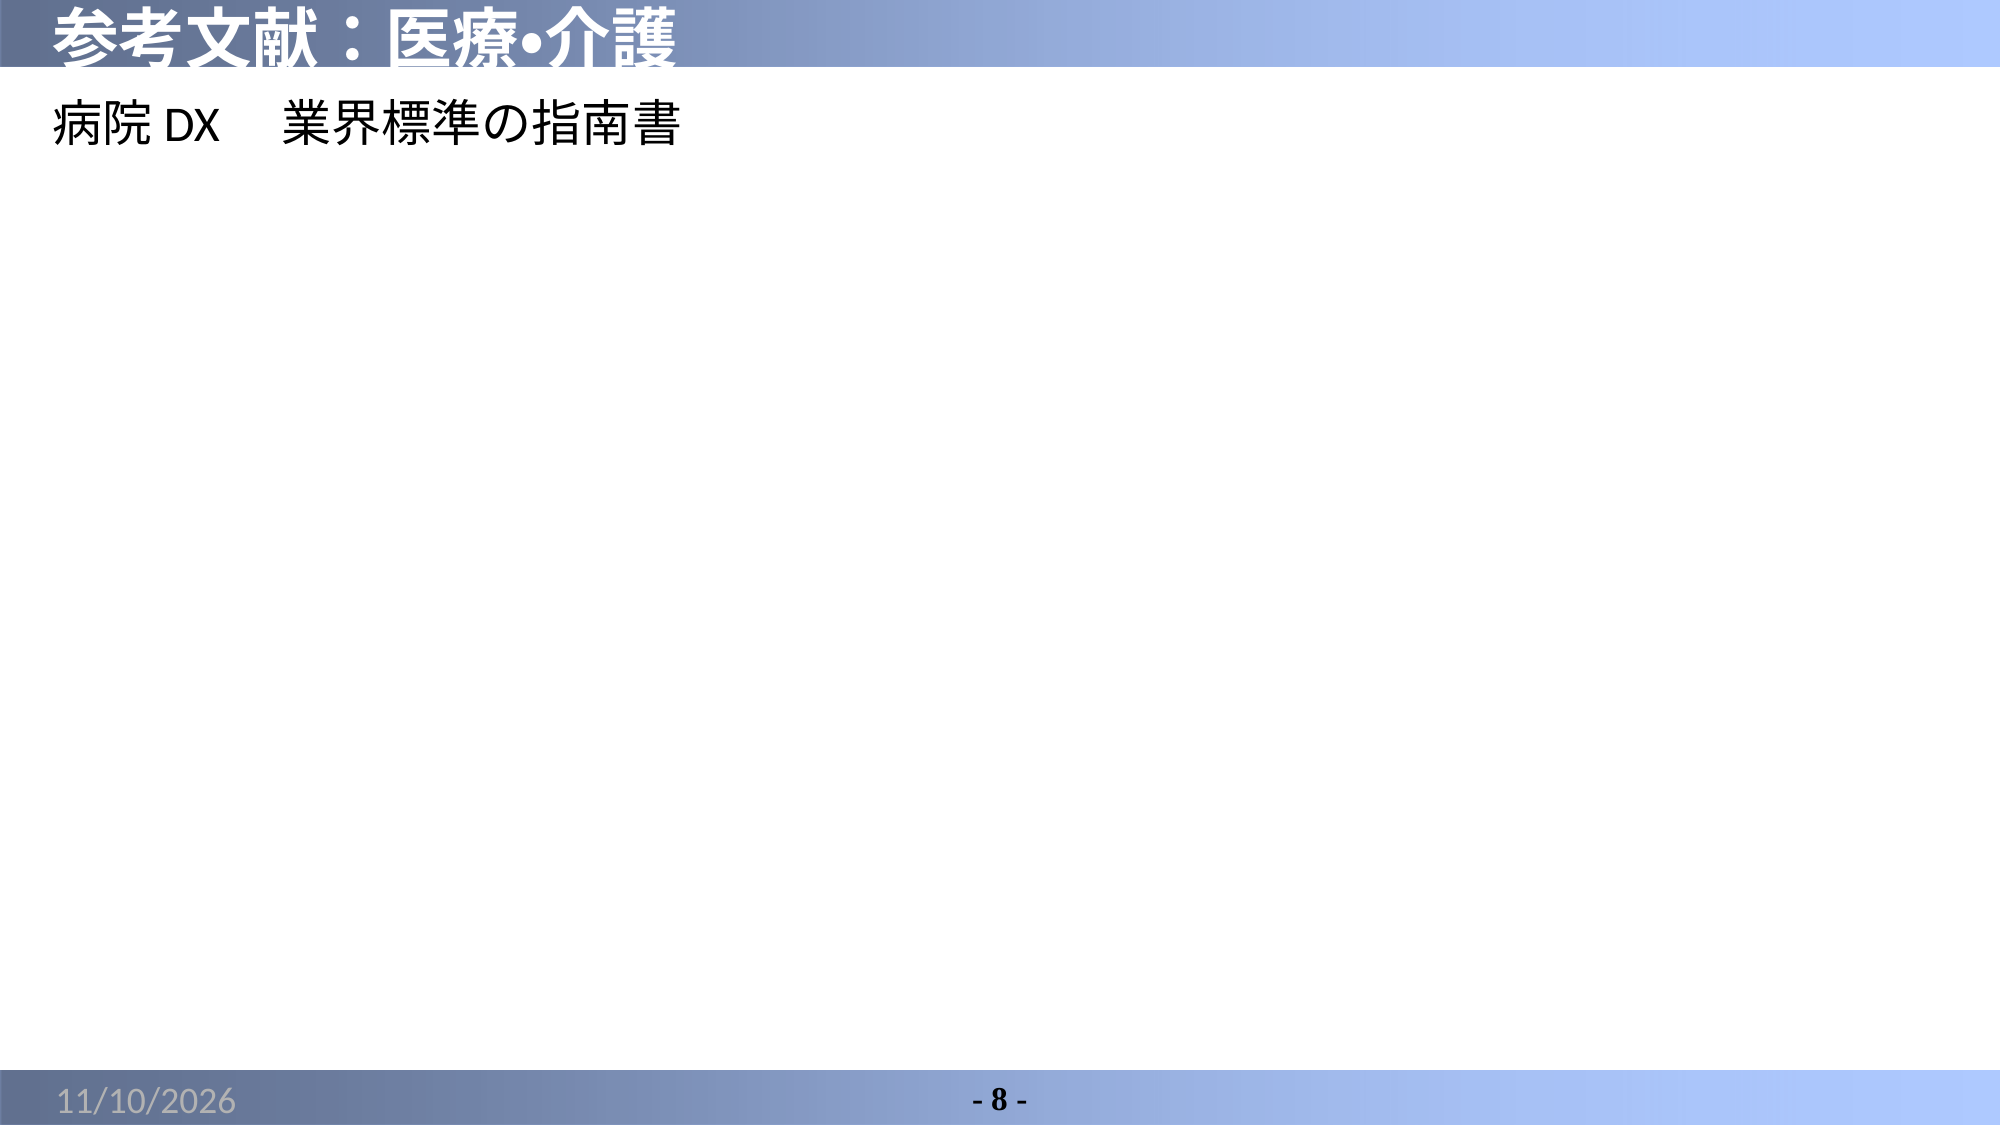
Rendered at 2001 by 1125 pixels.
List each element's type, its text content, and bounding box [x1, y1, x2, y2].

slide_number - 8 - [934, 1078, 1063, 1117]
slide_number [55, 1076, 516, 1122]
list 病院DX 業界標準の指南書 [52, 91, 1946, 153]
title 参考文献：医療・介護 [52, 0, 1946, 78]
